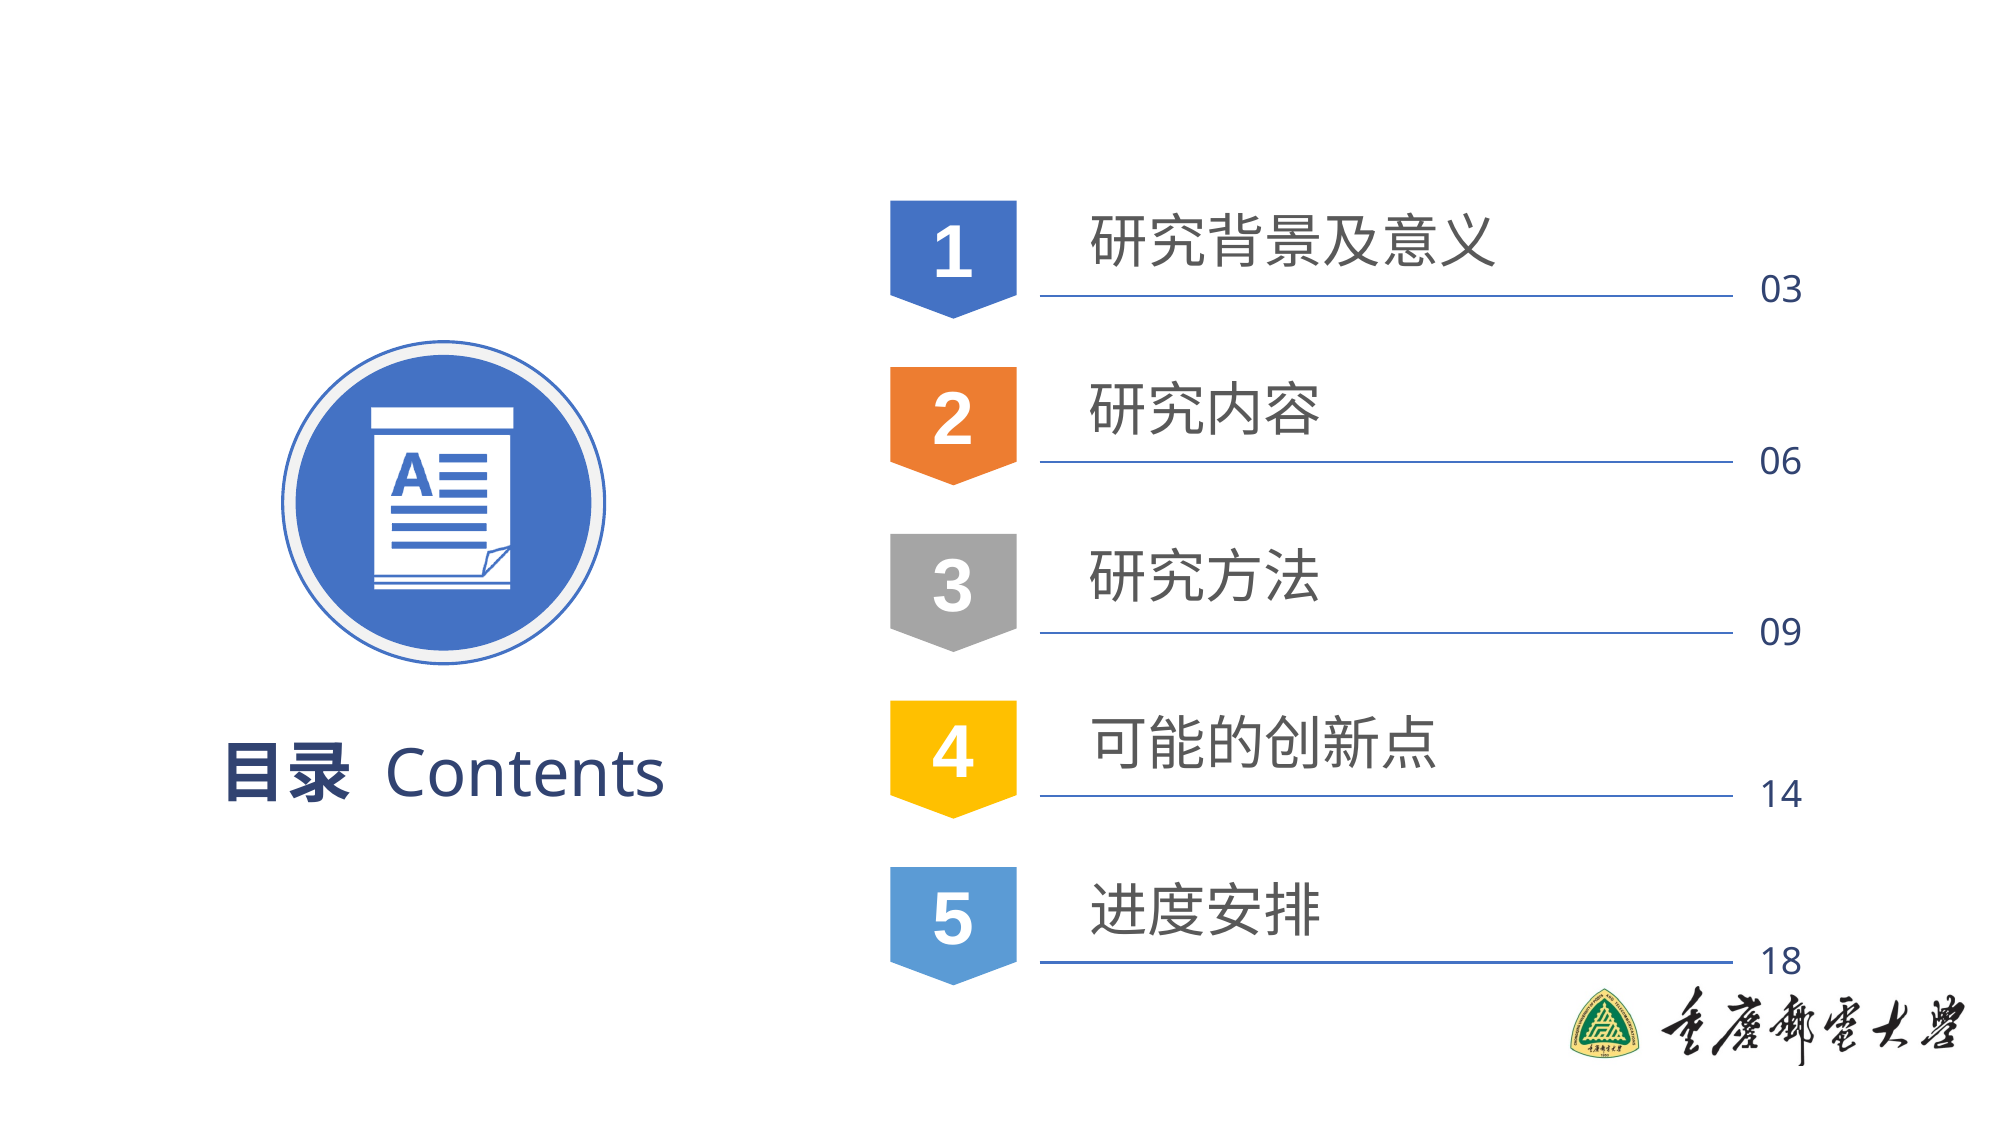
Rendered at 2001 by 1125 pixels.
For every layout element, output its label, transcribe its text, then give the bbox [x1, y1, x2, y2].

text_box 1 [889, 199, 1018, 320]
text_box 进度安排 [1074, 865, 1338, 950]
text_box 18 [1744, 929, 1818, 990]
text_box 2 [889, 366, 1018, 487]
text_box 4 [889, 699, 1018, 820]
text_box 研究方法 [1074, 531, 1337, 617]
text_box 06 [1744, 429, 1818, 490]
text_box 5 [889, 866, 1018, 987]
text_box 3 [889, 532, 1018, 654]
text_box 目录 Contents [165, 722, 722, 818]
text_box 可能的创新点 [1074, 698, 1454, 784]
text_box 研究背景及意义 [1075, 196, 1513, 282]
text_box 14 [1744, 762, 1818, 823]
picture [1568, 983, 1967, 1066]
text_box 09 [1744, 600, 1818, 661]
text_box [282, 341, 605, 664]
text_box 03 [1745, 257, 1819, 318]
text_box 研究内容 [1074, 365, 1337, 450]
